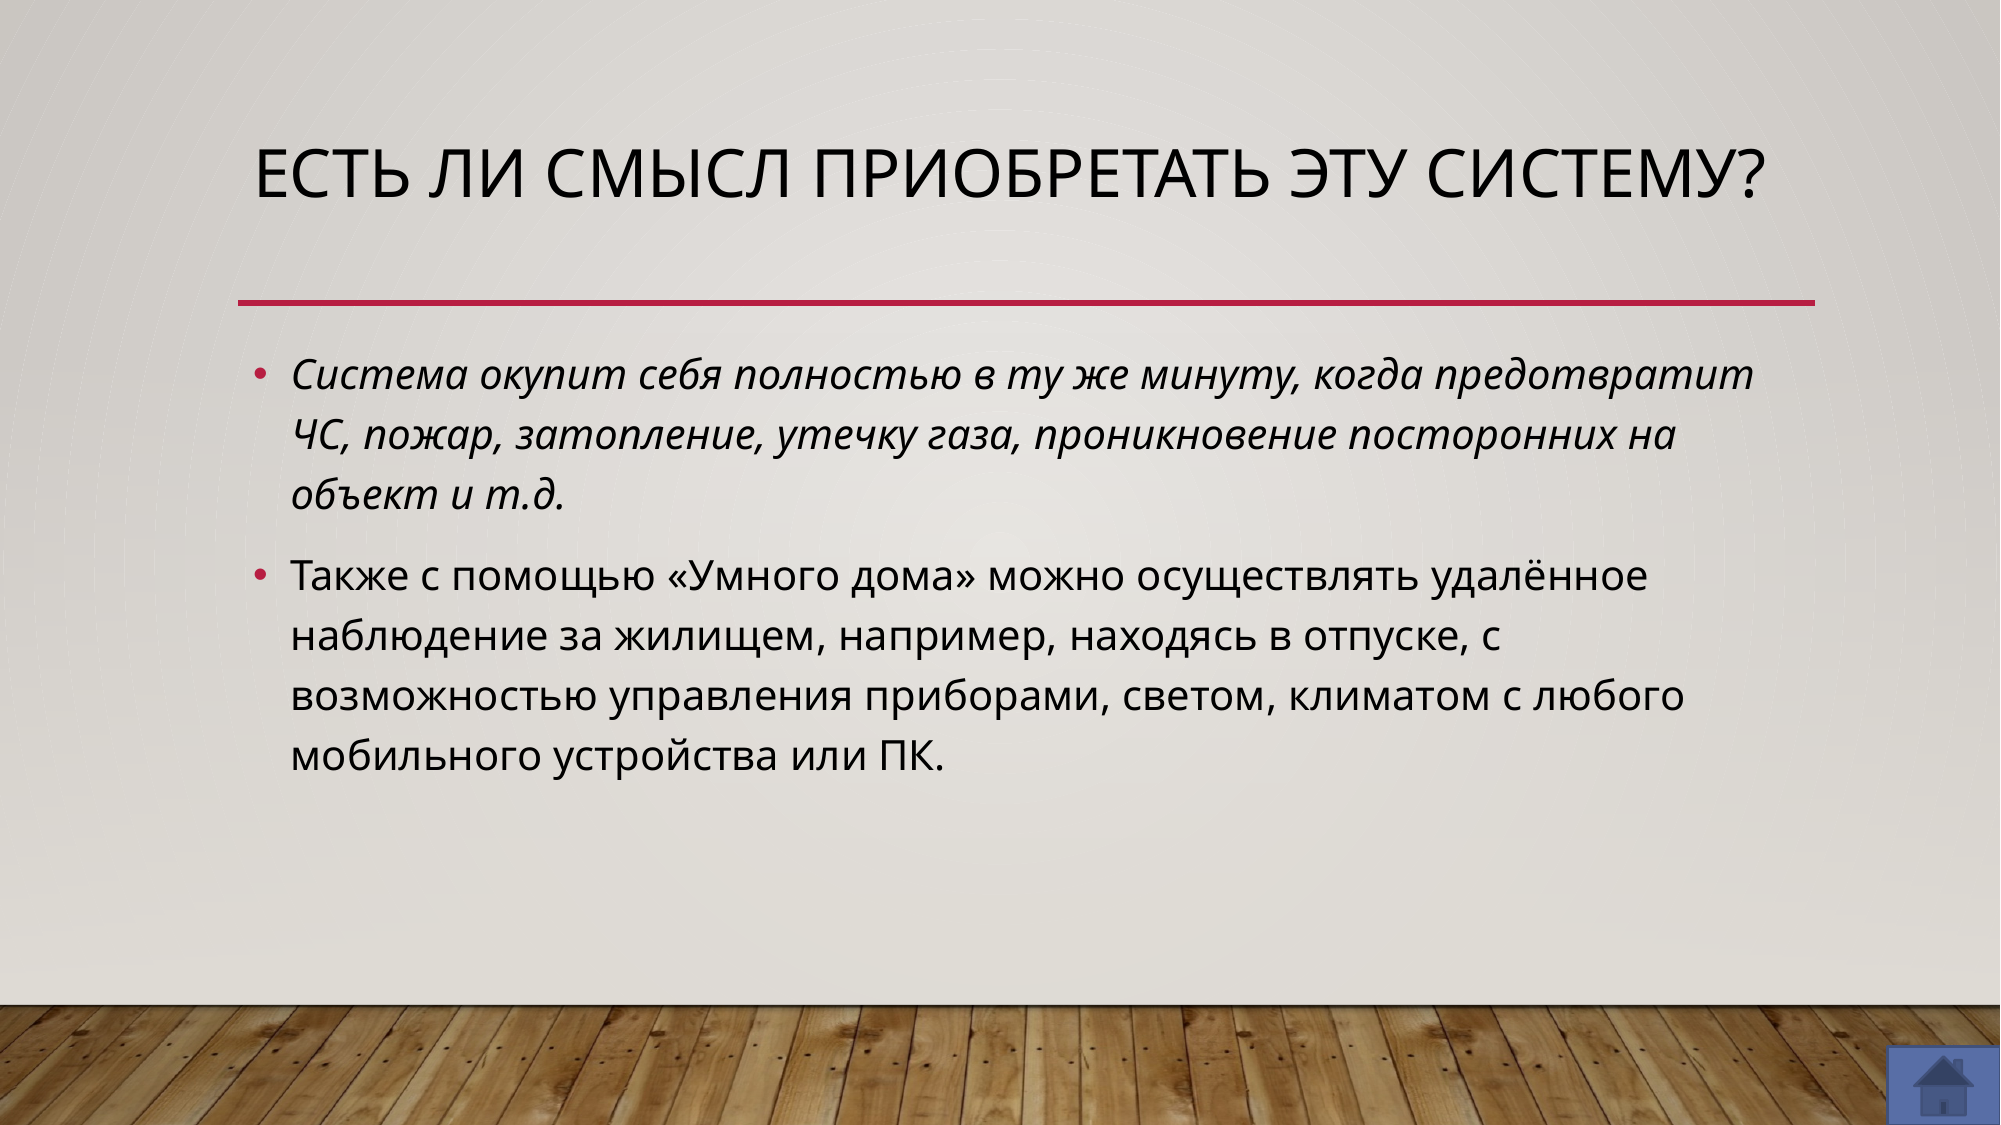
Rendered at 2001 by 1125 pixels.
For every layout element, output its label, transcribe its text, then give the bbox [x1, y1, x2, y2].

title ЕСть Ли Смысл Приобретать Эту Систему? [238, 131, 1814, 305]
list Система окупит себя полностью в ту же минуту, когда предотвратит ЧС, пожар, затопление, утечку газа, проникновение посторонних на объект и т.д. Также с помощью «Умного дома» можно осуществлять удалённое наблюдение за жилищем, например, находясь в отпуске, с возможностью управления приборами, светом, климатом с любого мобильного устройства или ПК. [238, 330, 1814, 897]
picture [0, 1005, 2000, 1125]
text_box [1886, 1045, 2000, 1125]
